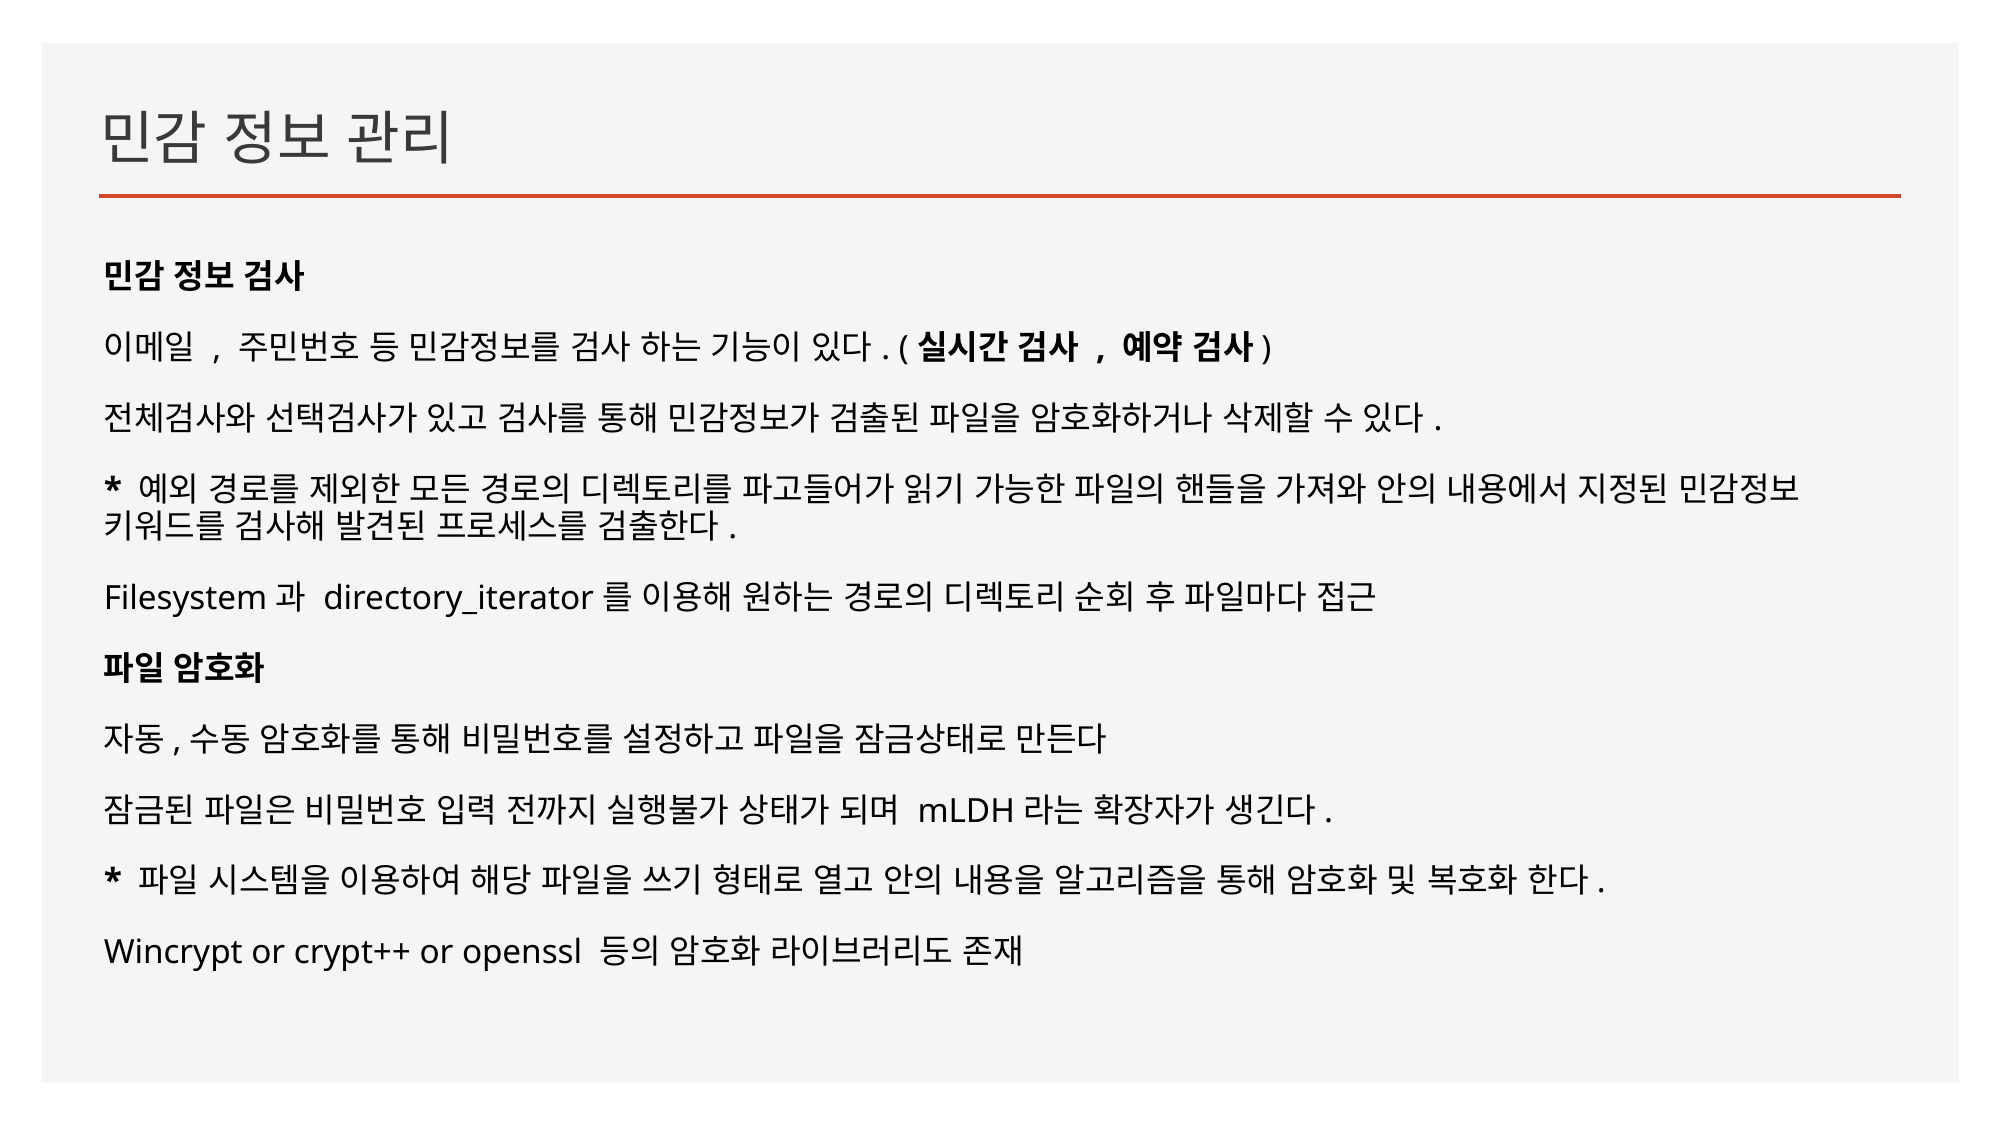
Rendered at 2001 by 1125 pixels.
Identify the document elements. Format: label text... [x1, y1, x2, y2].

text_box 민감 정보 검사 이메일 , 주민번호 등 민감정보를 검사 하는 기능이 있다. (실시간 검사 , 예약 검사) 전체검사와 선택검사가 있고 검사를 통해 민감정보가 검출된 파일을 암호화하거나 삭제할 수 있다. * 예외 경로를 제외한 모든 경로의 디렉토리를 파고들어가 읽기 가능한 파일의 핸들을 가져와 안의 내용에서 지정된 민감정보 키워드를 검사해 발견된 프로세스를 검출한다. Filesystem과 directory_iterator를 이용해 원하는 경로의 디렉토리 순회 후 파일마다 접근 파일 암호화 자동,수동 암호화를 통해 비밀번호를 설정하고 파일을 잠금상태로 만든다 잠금된 파일은 비밀번호 입력 전까지 실행불가 상태가 되며 mLDH라는 확장자가 생긴다. * 파일 시스템을 이용하여 해당 파일을 쓰기 형태로 열고 안의 내용을 알고리즘을 통해 암호화 및 복호화 한다. Wincrypt or crypt++ or openssl 등의 암호화 라이브러리도 존재 [88, 250, 1917, 1069]
title 민감 정보 관리 [85, 73, 1499, 179]
